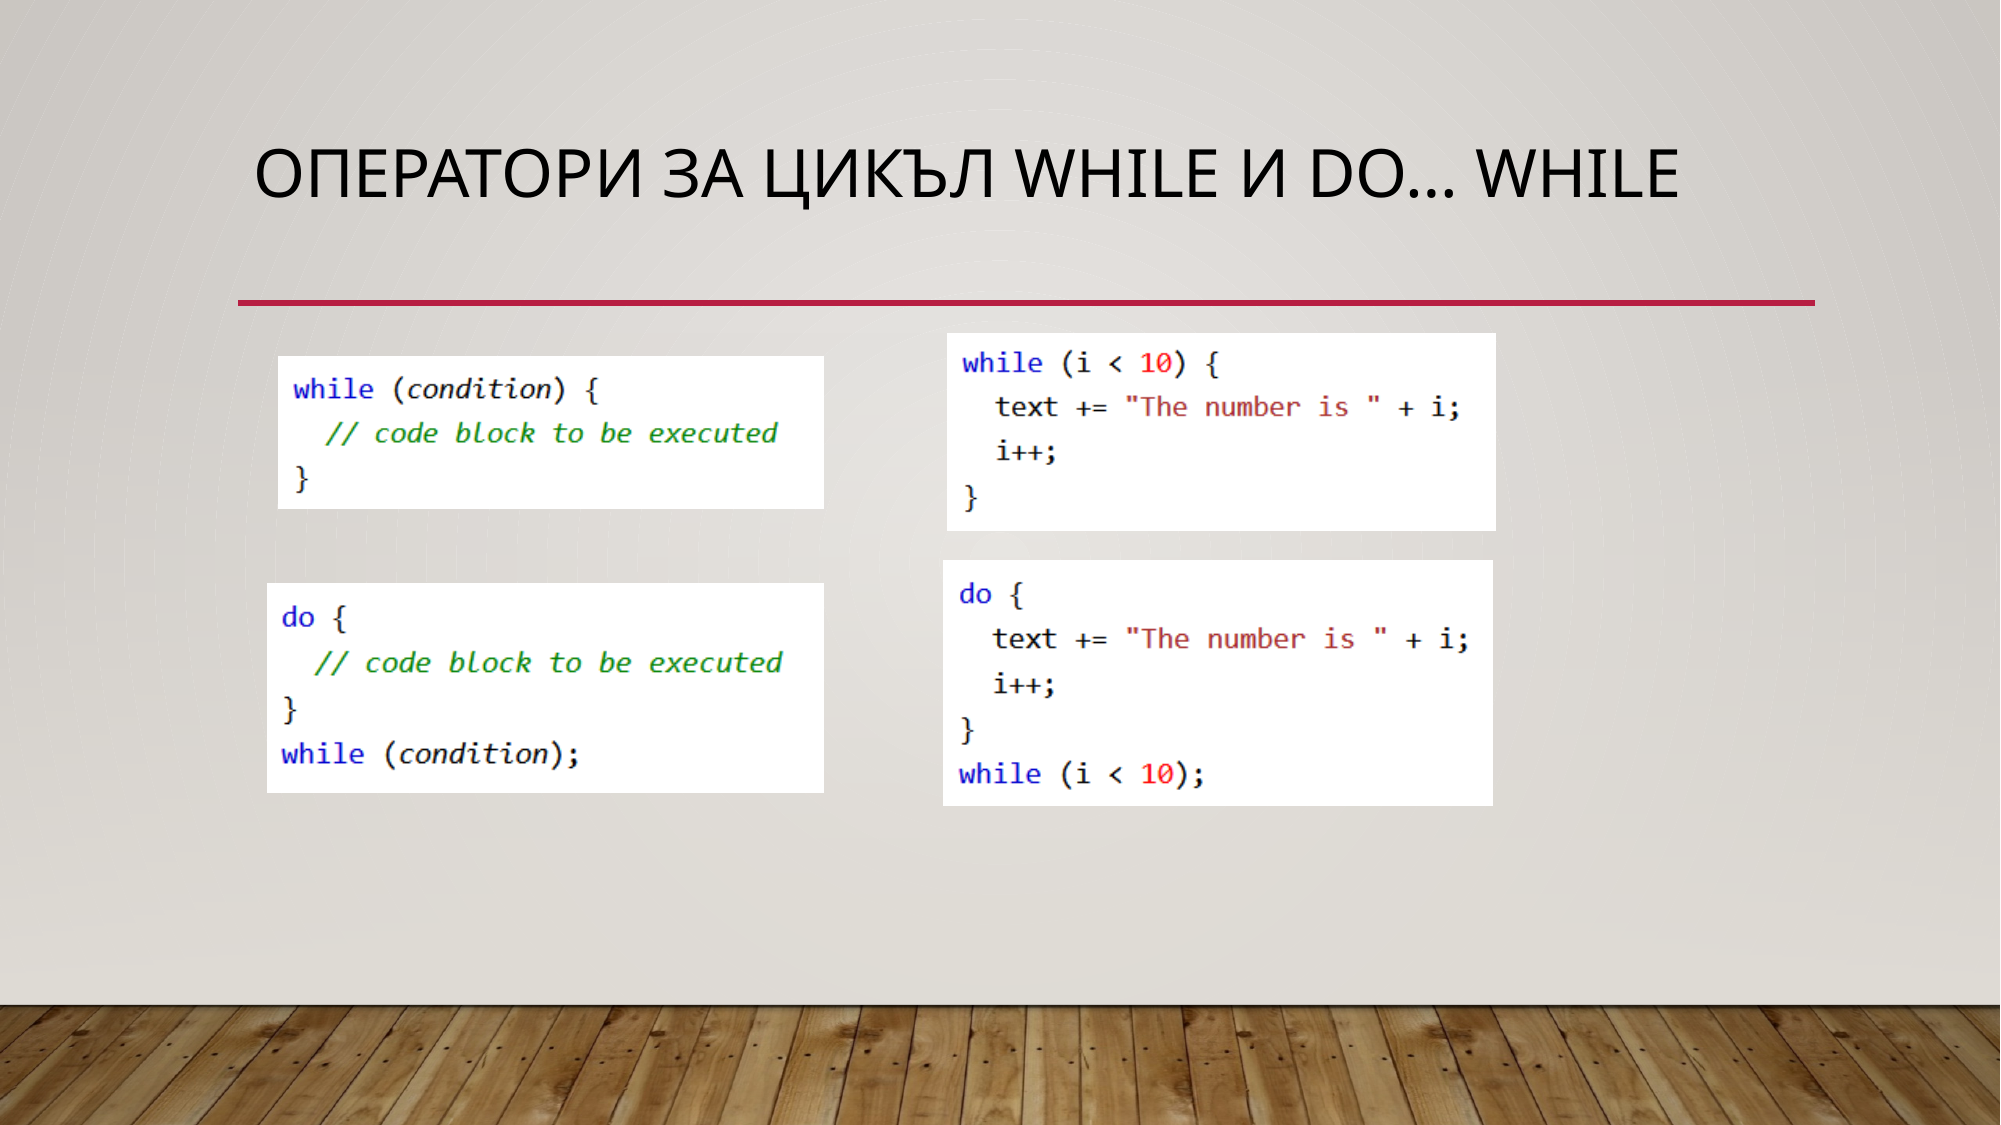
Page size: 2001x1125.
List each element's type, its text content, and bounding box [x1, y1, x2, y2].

picture [946, 333, 1496, 531]
picture [0, 1005, 2000, 1125]
picture [943, 560, 1493, 806]
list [277, 356, 824, 509]
picture [267, 583, 824, 793]
title ОПЕРАТОРИ ЗА ЦИКЪЛ WHILE и Do… WHILE [238, 131, 1814, 305]
